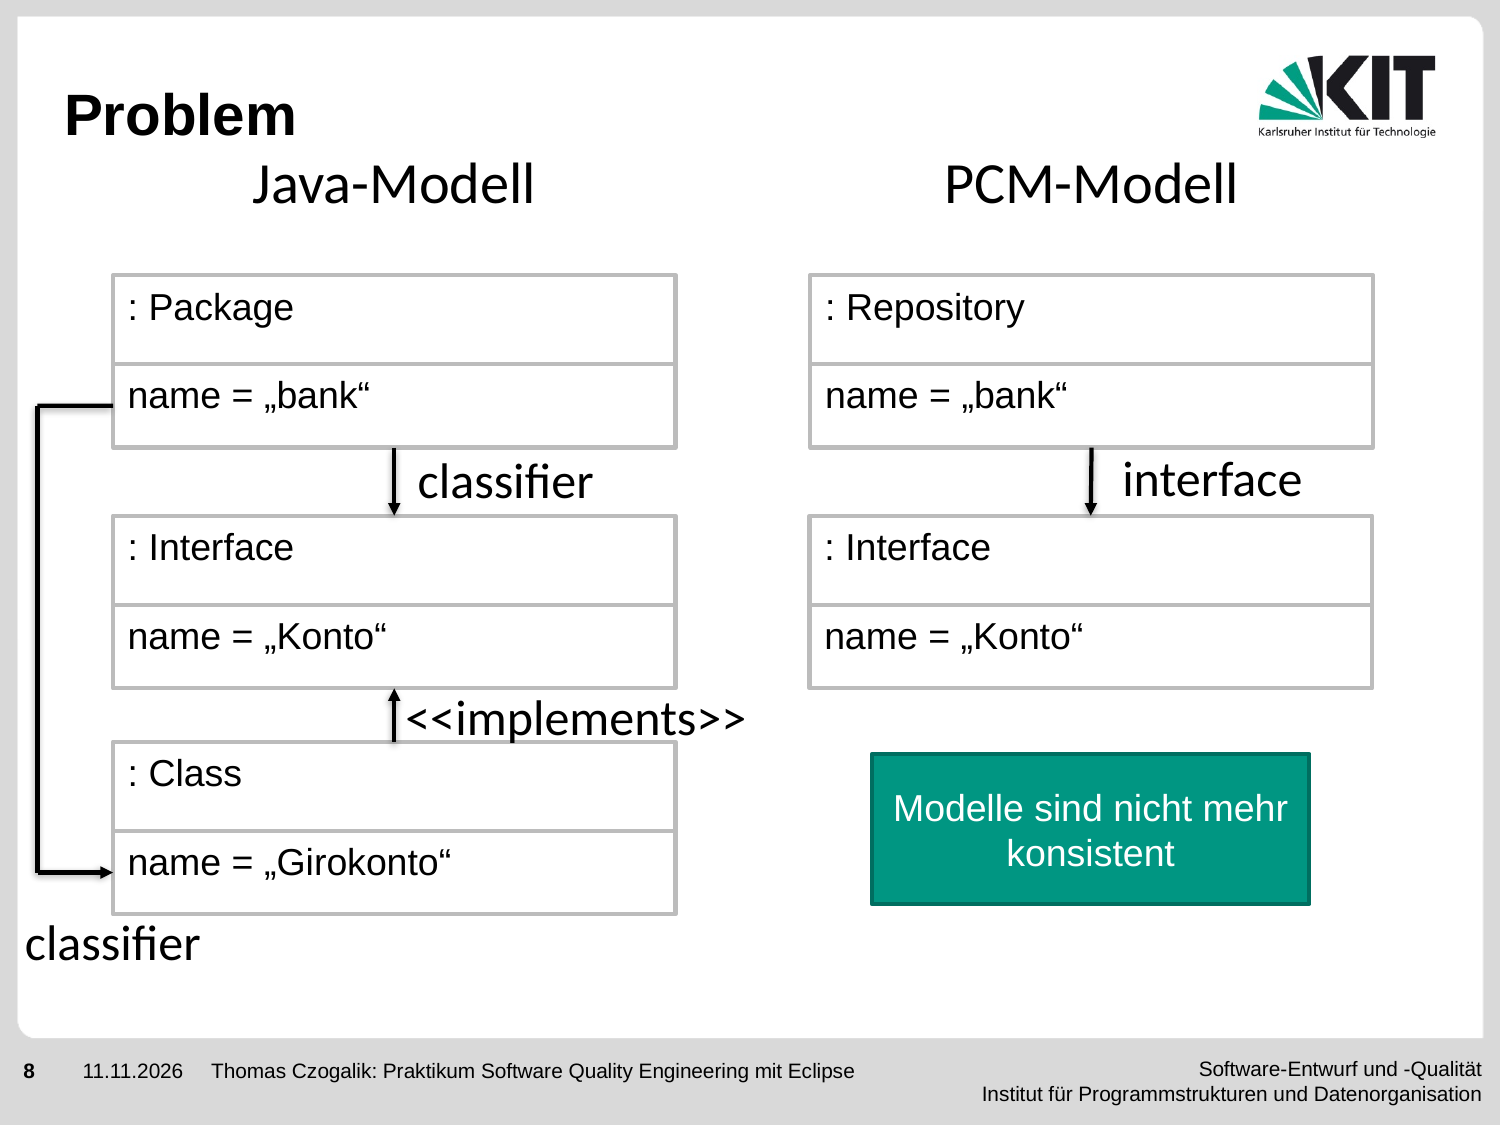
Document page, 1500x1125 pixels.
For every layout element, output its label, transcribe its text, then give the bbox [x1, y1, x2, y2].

text_box classifier [399, 456, 615, 514]
footer Thomas Czogalik: Praktikum Software Quality Engineering mit Eclipse [211, 1056, 957, 1117]
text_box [112, 515, 676, 689]
text_box Modelle sind nicht mehr konsistent [870, 752, 1311, 906]
text_box classifier [3, 902, 223, 978]
text_box interface [1103, 456, 1322, 514]
text_box Java-Modell [188, 137, 601, 223]
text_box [810, 274, 1374, 448]
title Problem [63, 54, 1199, 148]
picture [0, 0, 1500, 1125]
text_box PCM-Modell [885, 137, 1298, 223]
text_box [112, 741, 676, 915]
text_box <<implements>> [399, 678, 763, 754]
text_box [809, 515, 1373, 689]
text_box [112, 274, 676, 448]
